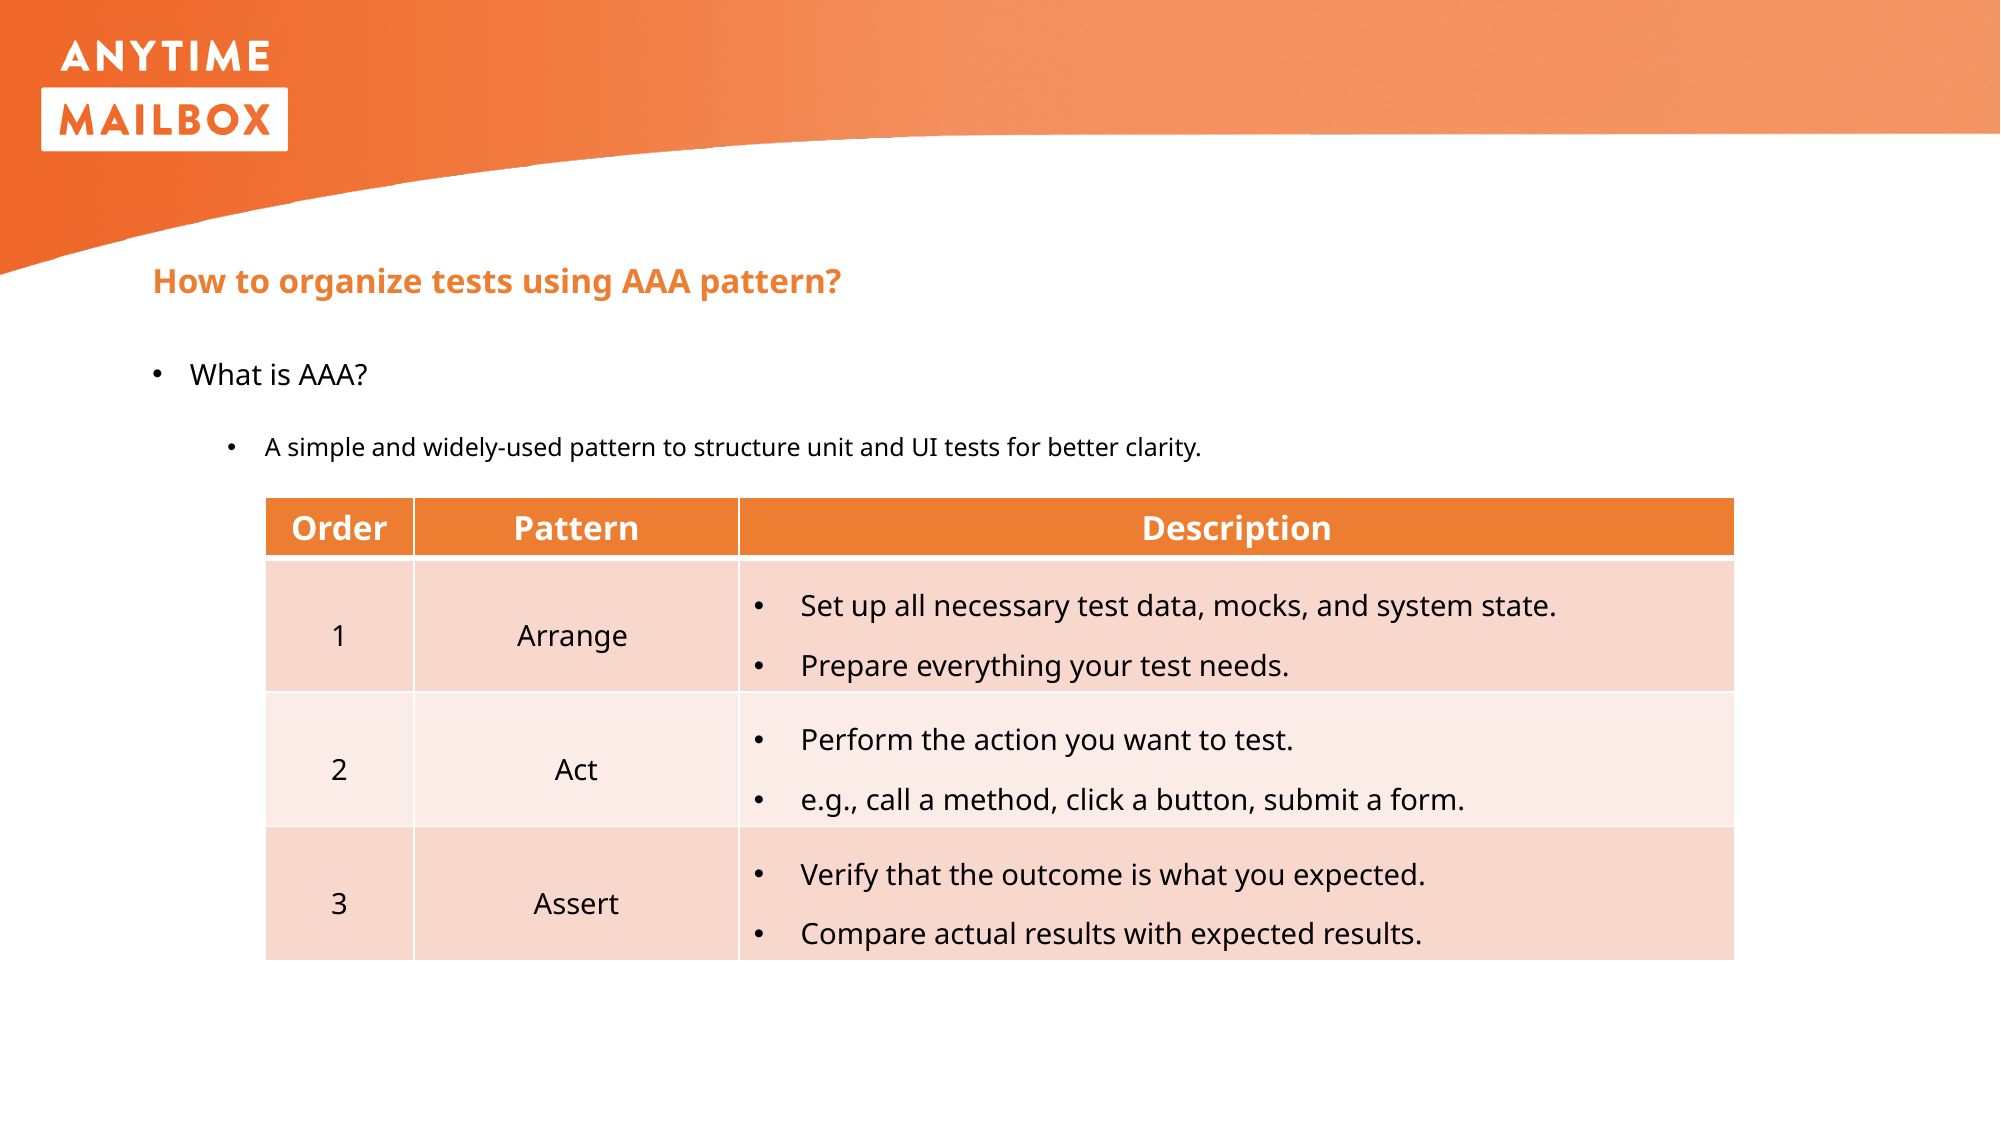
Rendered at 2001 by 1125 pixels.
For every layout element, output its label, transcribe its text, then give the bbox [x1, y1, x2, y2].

table_cell 2 [266, 693, 413, 826]
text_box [0, 0, 2000, 295]
table_cell Act [415, 693, 738, 826]
table_cell Assert [415, 827, 738, 960]
table_header Pattern [415, 498, 738, 555]
table_cell Set up all necessary test data, mocks, and system state. Prepare everything your test needs. [740, 561, 1734, 691]
list How to organize tests using AAA pattern? What is AAA? A simple and widely-used pattern to structure unit and UI tests for better clarity. [137, 295, 1921, 1079]
table_cell 3 [266, 827, 413, 960]
table_cell Verify that the outcome is what you expected. Compare actual results with expected results. [740, 827, 1734, 960]
table_cell Arrange [415, 561, 738, 691]
table_cell Perform the action you want to test. e.g., call a method, click a button, submit a form. [740, 693, 1734, 826]
table_header Order [266, 498, 413, 555]
table_header Description [740, 498, 1734, 555]
table_cell 1 [266, 561, 413, 691]
